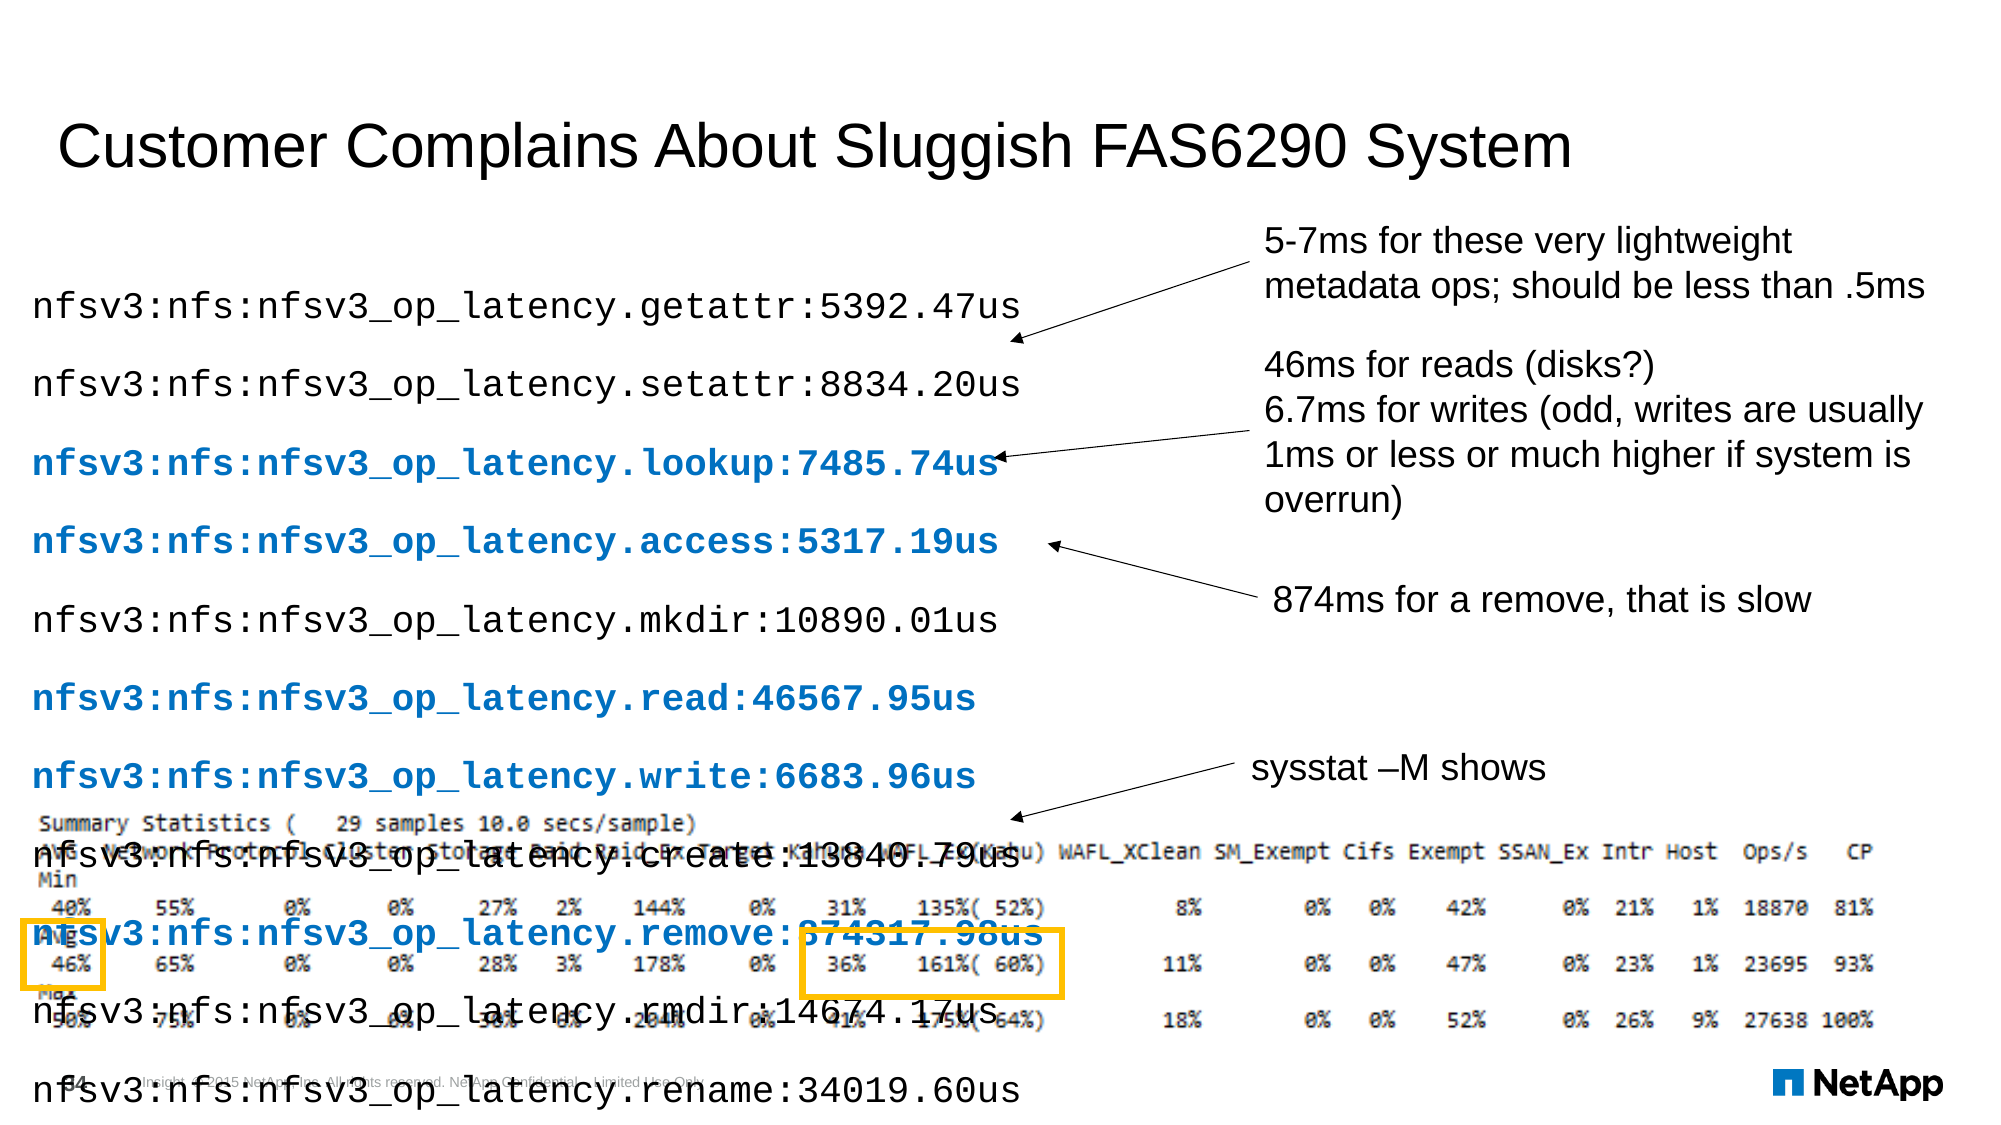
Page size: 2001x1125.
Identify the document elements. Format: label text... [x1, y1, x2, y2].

slide_number 34 [48, 1060, 122, 1103]
text_box [23, 920, 35, 989]
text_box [1010, 762, 1235, 820]
picture [35, 808, 1882, 1039]
text_box 874ms for a remove, that is slow [1257, 567, 1827, 628]
text_box sysstat –M shows [1236, 735, 1562, 795]
title Customer Complains About Sluggish FAS6290 System [42, 38, 1945, 189]
text_box 5-7ms for these very lightweight metadata ops; should be less than .5ms [1249, 209, 1941, 314]
text_box nfsv3:nfs:nfsv3_op_latency.getattr:5392.47us nfsv3:nfs:nfsv3_op_latency.setattr:8834.20us nfsv3:nfs:nfsv3_op_latency.lookup:7485.74us nfsv3:nfs:nfsv3_op_latency.access:5317.19us nfsv3:nfs:nfsv3_op_latency.mkdir:10890.01us nfsv3:nfs:nfsv3_op_latency.read:46567.95us nfsv3:nfs:nfsv3_op_latency.write:6683.96us nfsv3:nfs:nfsv3_op_latency.create:13840.79us nfsv3:nfs:nfsv3_op_latency.remove:874317.98us nfsv3:nfs:nfsv3_op_latency.rmdir:14674.17us nfsv3:nfs:nfsv3_op_latency.rename:34019.60us nfsv3:nfs:nfsv3_op_latency.link:10541.95us nfsv3:nfs:nfsv3_op_latency.readdir:4692.38us nfsv3:nfs:nfsv3_op_latency.readdirplus:19059.08us nfsv3:nfs:nfsv3_op_latency.fsstat:3413.31us [17, 273, 1184, 784]
footer Insight © 2015 NetApp, Inc. All rights reserved. NetApp Confidential – Limited Use Only [127, 1060, 1558, 1104]
text_box 46ms for reads (disks?) 6.7ms for writes (odd, writes are usually 1ms or less or much higher if system is overrun) [1249, 333, 1939, 528]
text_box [1010, 262, 1246, 342]
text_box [993, 431, 1246, 458]
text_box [1047, 543, 1255, 598]
picture [1773, 1069, 1943, 1101]
